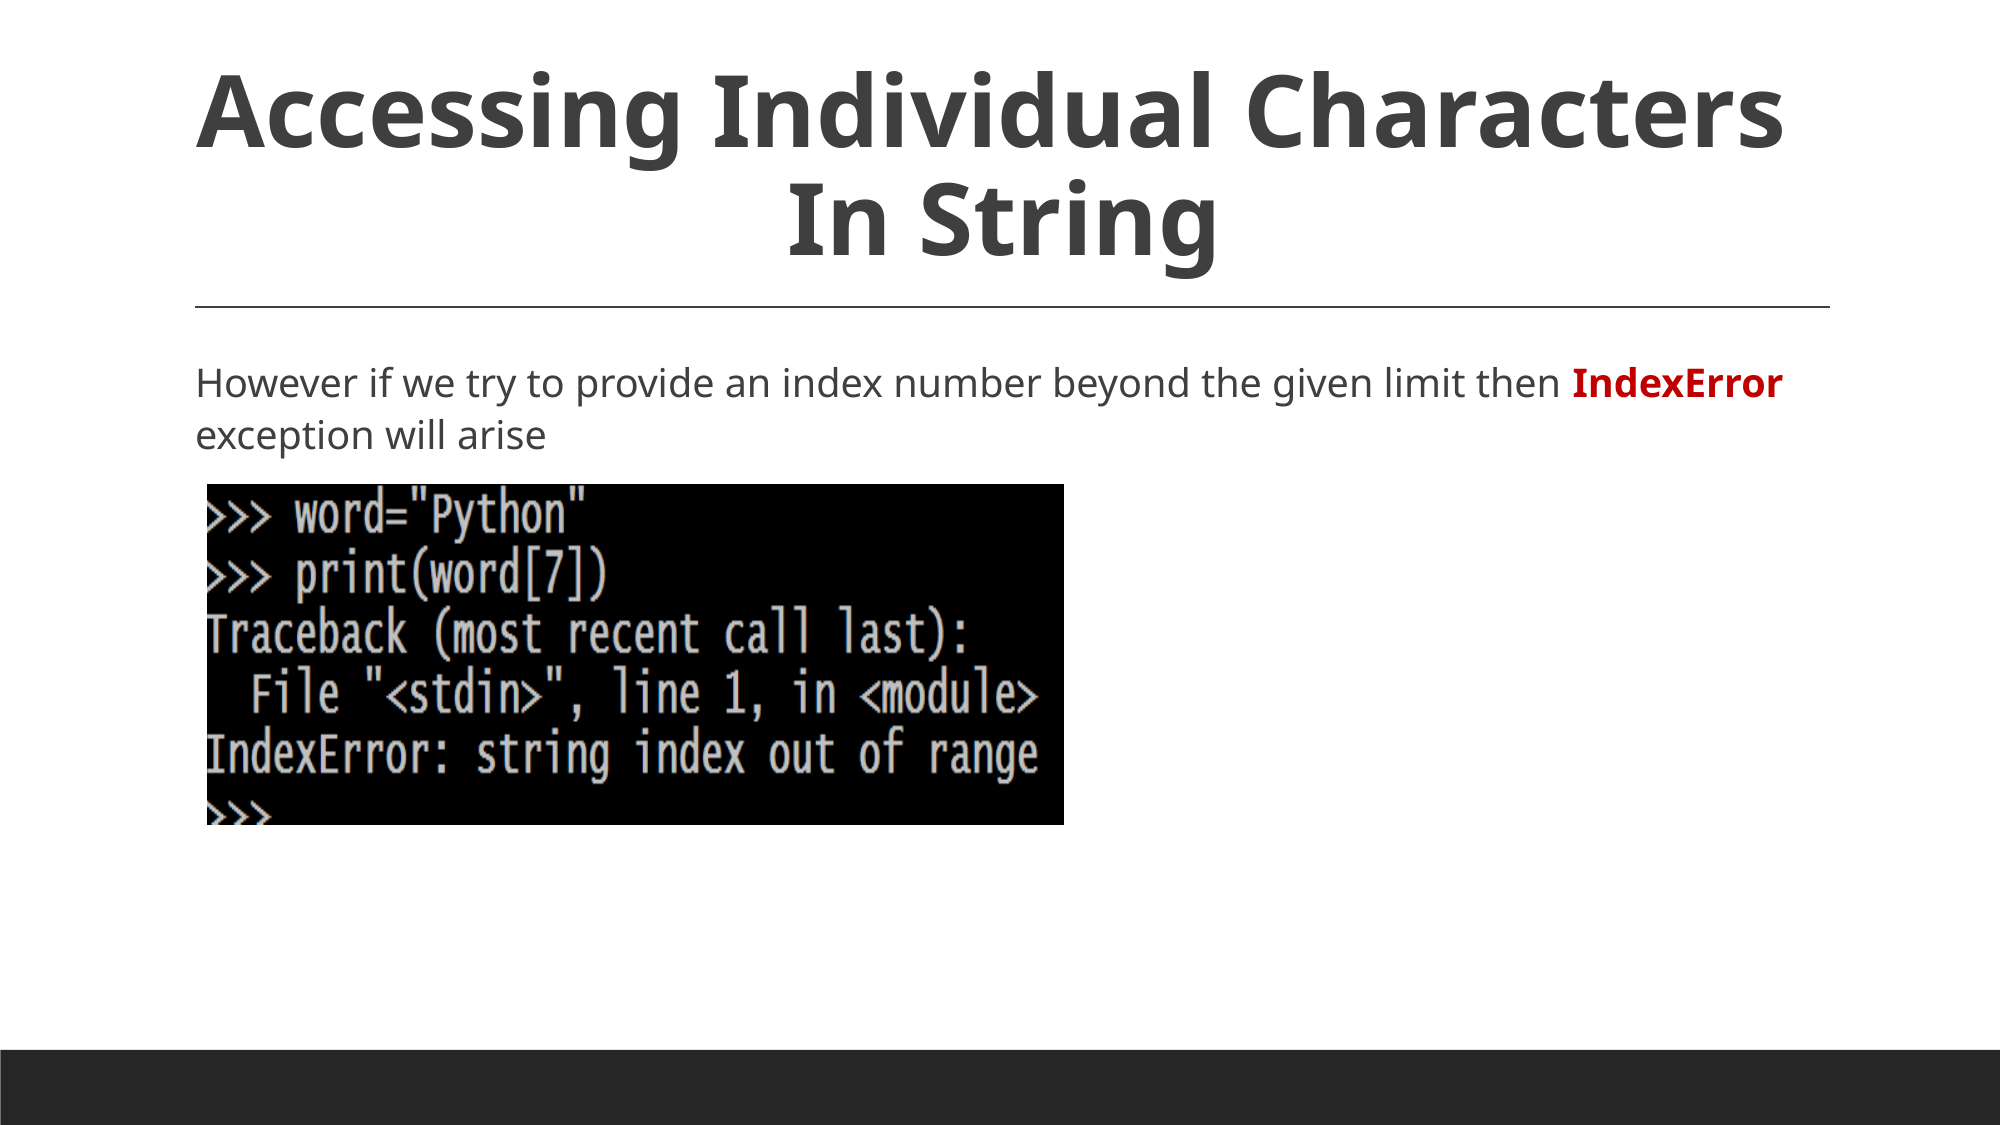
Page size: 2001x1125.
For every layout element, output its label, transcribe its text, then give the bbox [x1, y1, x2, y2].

title Accessing Individual Characters In String [180, 47, 1830, 285]
list However if we try to provide an index number beyond the given limit then IndexError exception will arise [180, 345, 1830, 963]
picture [207, 484, 1064, 825]
